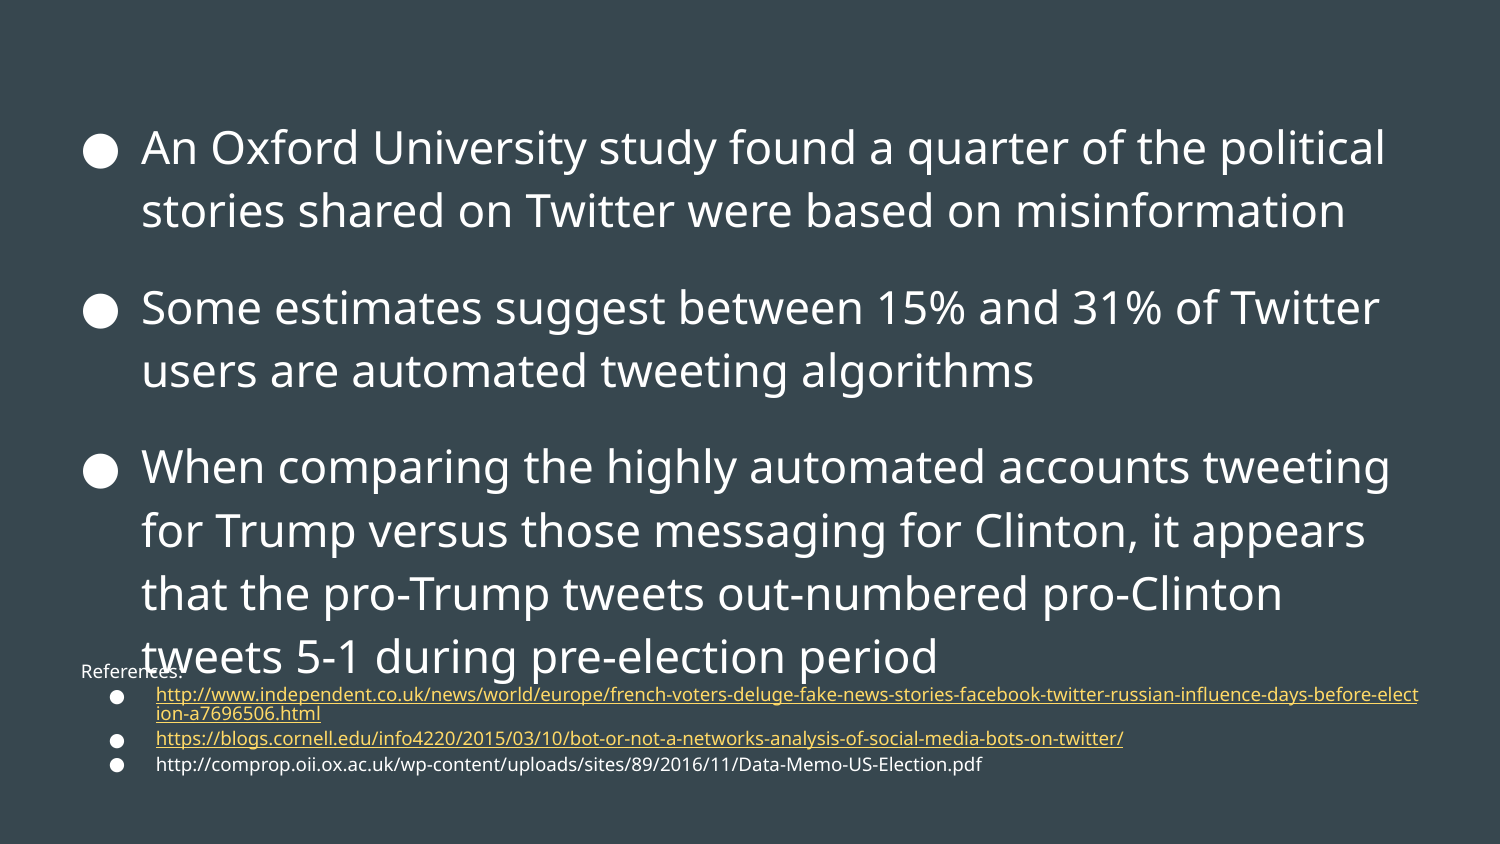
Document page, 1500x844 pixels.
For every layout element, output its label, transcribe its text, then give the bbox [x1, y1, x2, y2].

list An Oxford University study found a quarter of the political stories shared on Twitter were based on misinformation Some estimates suggest between 15% and 31% of Twitter users are automated tweeting algorithms When comparing the highly automated accounts tweeting for Trump versus those messaging for Clinton, it appears that the pro-Trump tweets out-numbered pro-Clinton tweets 5-1 during pre-election period [51, 95, 1449, 750]
text_box References: http://www.independent.co.uk/news/world/europe/french-voters-deluge-fake-news-stories-facebook-twitter-russian-influence-days-before-election-a7696506.html https://blogs.cornell.edu/info4220/2015/03/10/bot-or-not-a-networks-analysis-of-social-media-bots-on-twitter/ http://comprop.oii.ox.ac.uk/wp-content/uploads/sites/89/2016/11/Data-Memo-US-Election.pdf [65, 644, 1435, 790]
